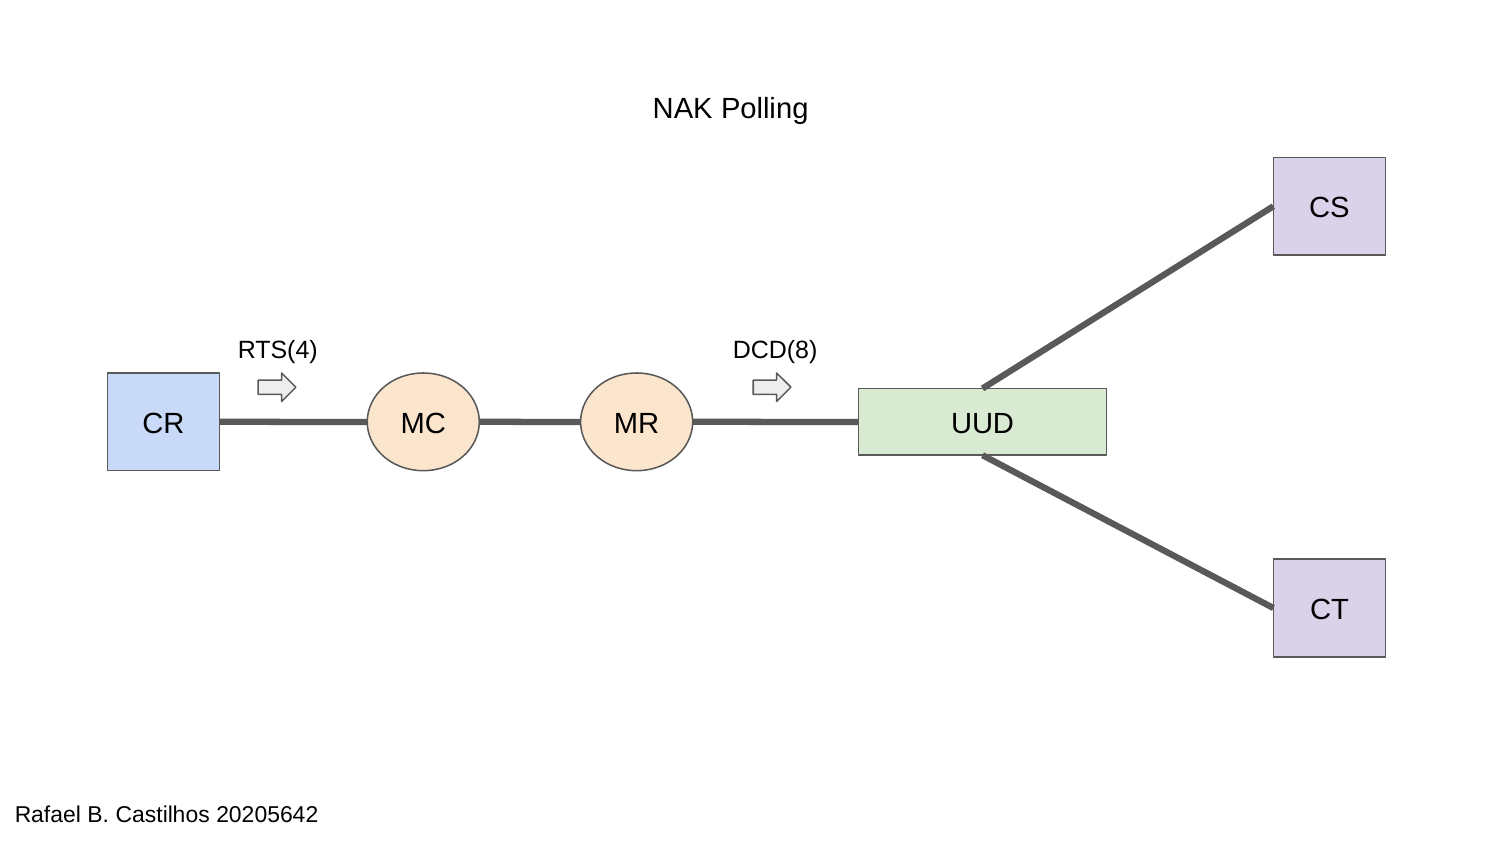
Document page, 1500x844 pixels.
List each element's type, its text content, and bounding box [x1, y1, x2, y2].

text_box [258, 372, 296, 402]
text_box MR [580, 372, 693, 471]
text_box DCD(8) [718, 318, 859, 379]
text_box UUD [858, 388, 1107, 456]
text_box NAK Polling [637, 74, 862, 140]
text_box CT [1273, 559, 1386, 657]
text_box MC [367, 372, 480, 471]
text_box CS [1273, 157, 1386, 256]
text_box RTS(4) [223, 318, 364, 379]
text_box [753, 372, 791, 402]
text_box Rafael B. Castilhos 20205642 [0, 785, 354, 841]
text_box CR [107, 372, 220, 471]
